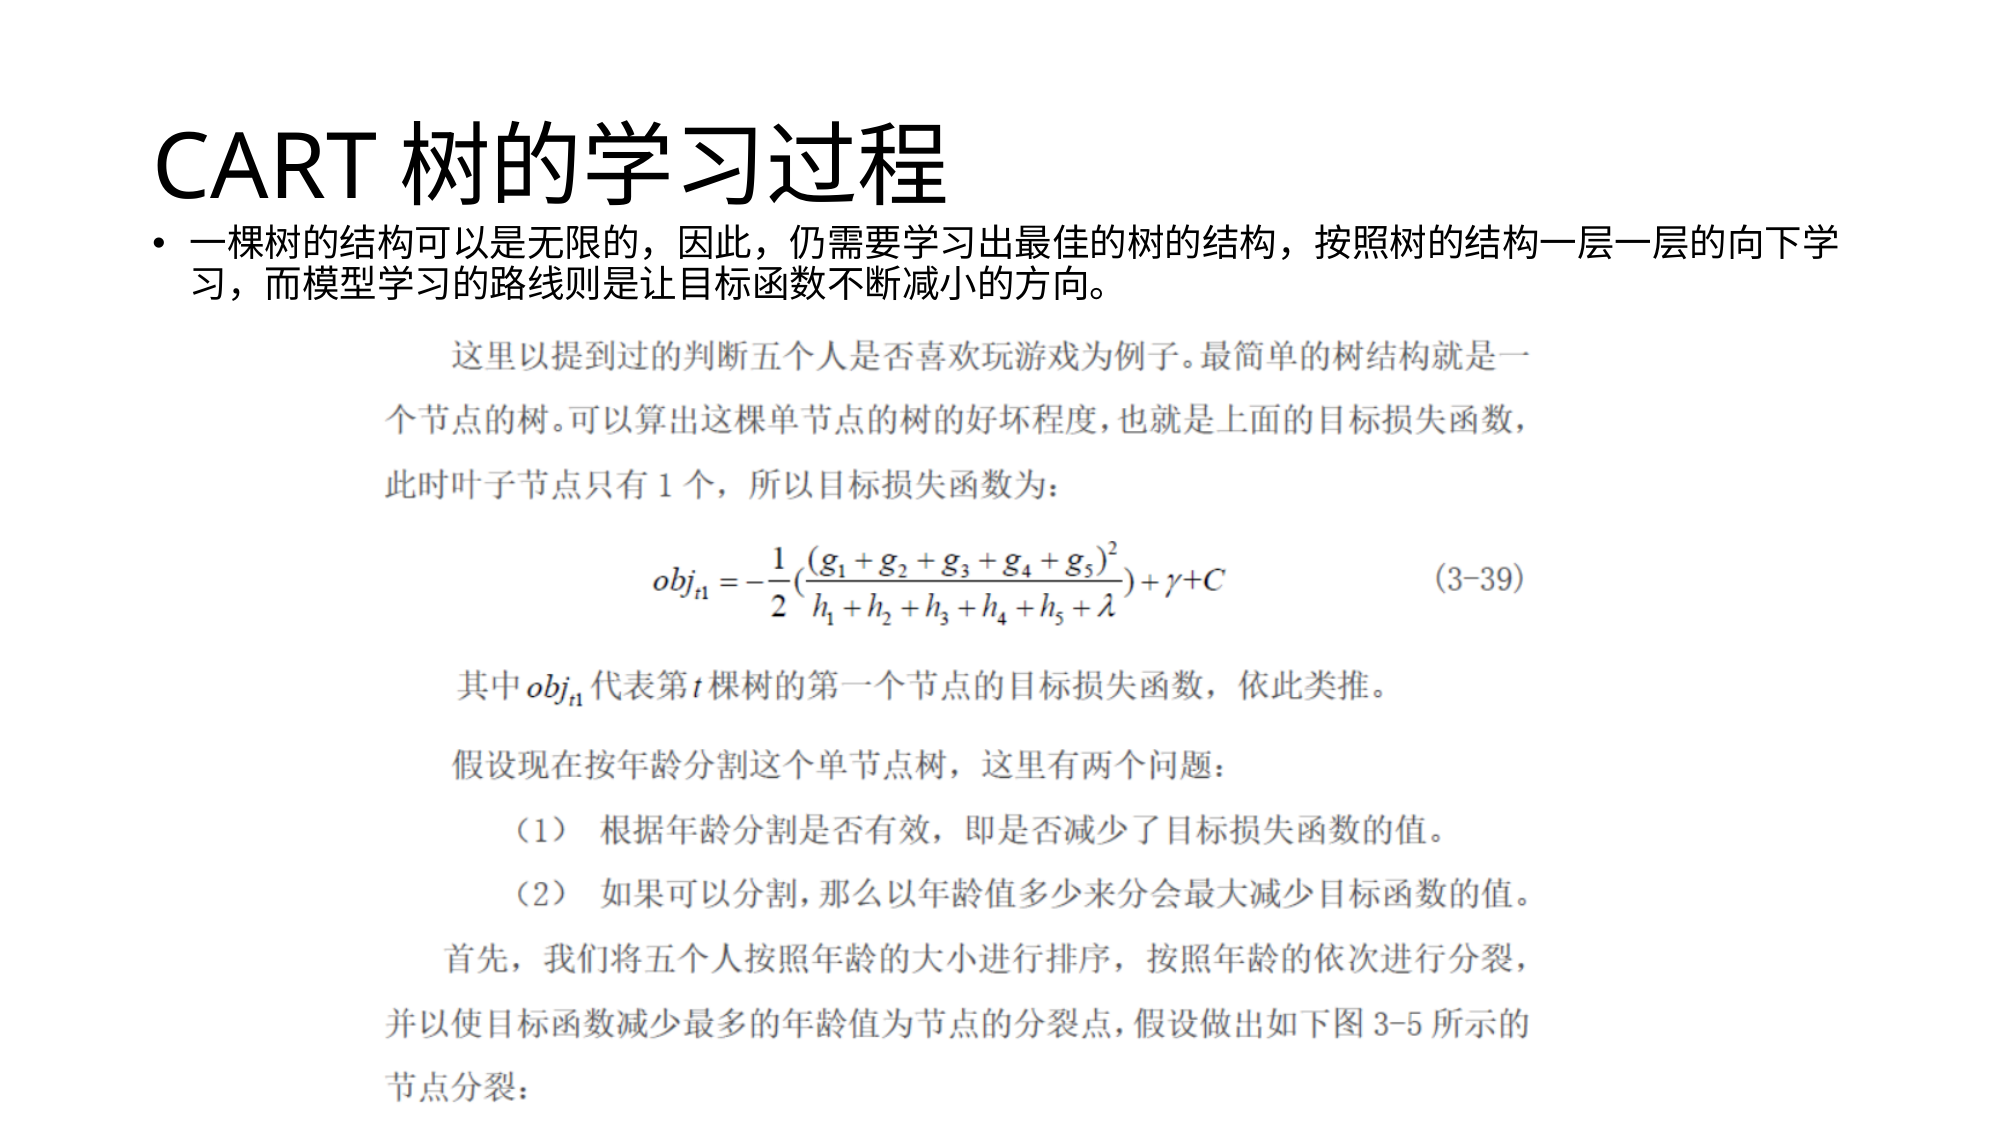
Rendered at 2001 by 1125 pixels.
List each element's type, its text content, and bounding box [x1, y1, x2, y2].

title CART树的学习过程 [137, 59, 1863, 216]
list 一棵树的结构可以是无限的，因此，仍需要学习出最佳的树的结构，按照树的结构一层一层的向下学习，而模型学习的路线则是让目标函数不断减小的方向。 [137, 216, 1863, 931]
picture [362, 318, 1568, 1125]
